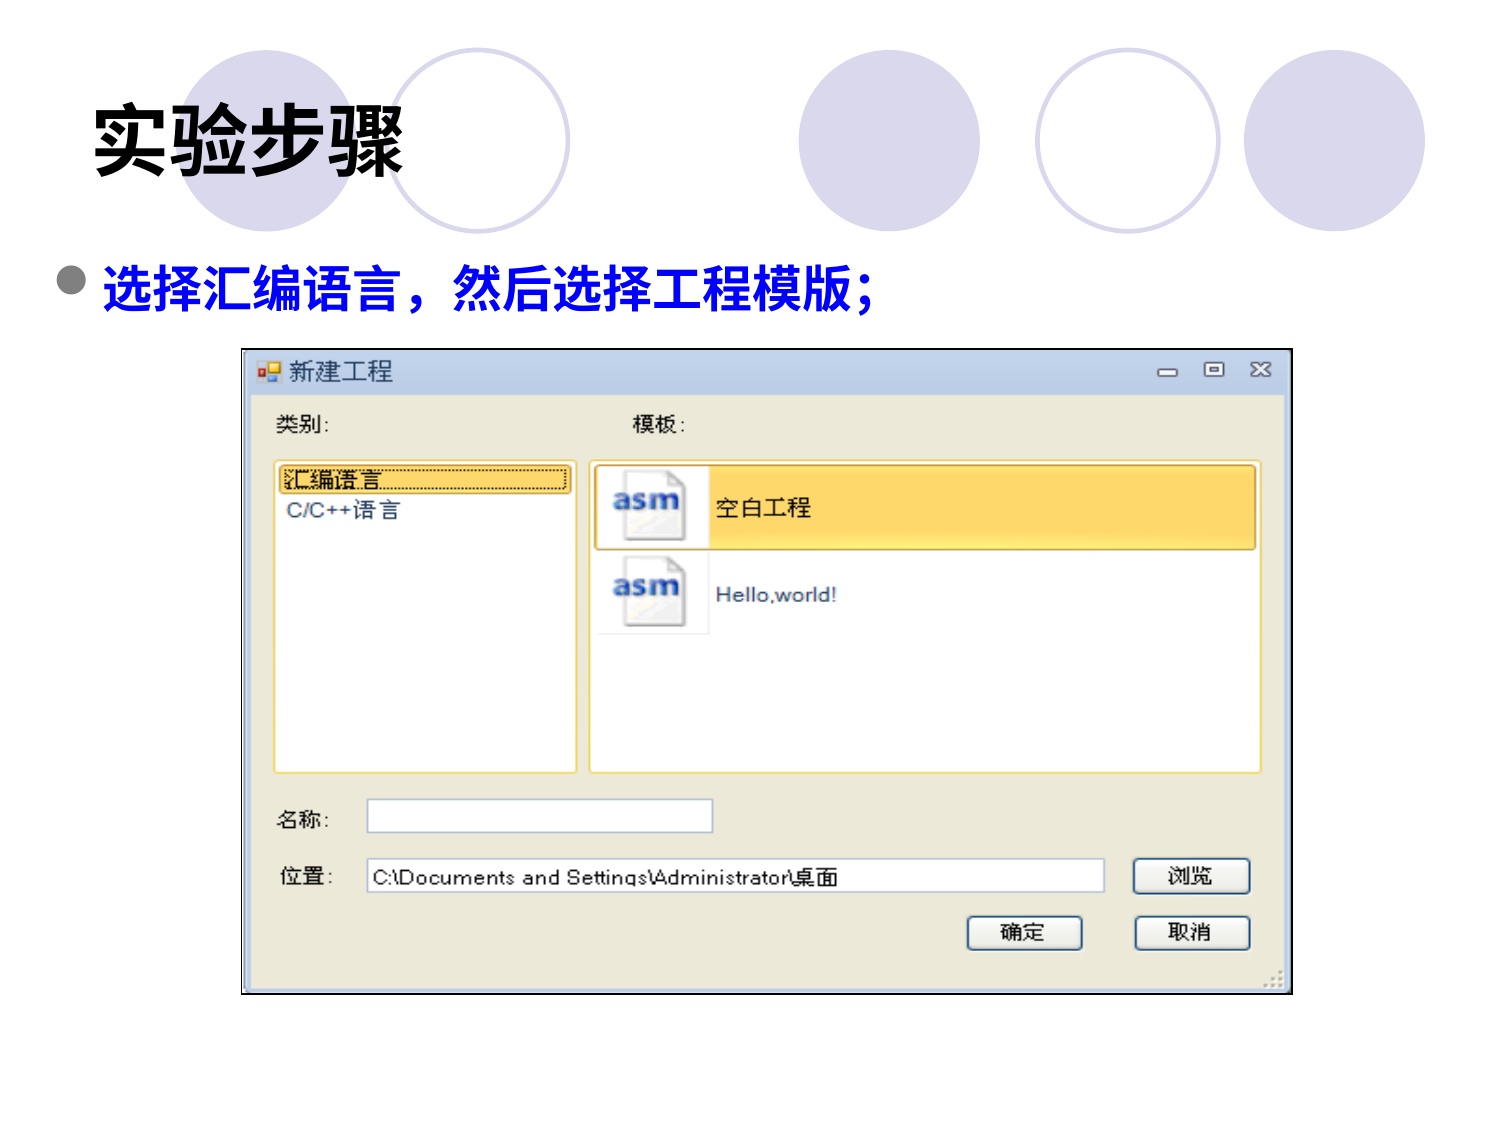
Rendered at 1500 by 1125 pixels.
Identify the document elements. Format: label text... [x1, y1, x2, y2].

list 选择汇编语言，然后选择工程模版； [37, 237, 1475, 1038]
picture [241, 349, 1292, 994]
title 实验步骤 [75, 45, 1425, 233]
